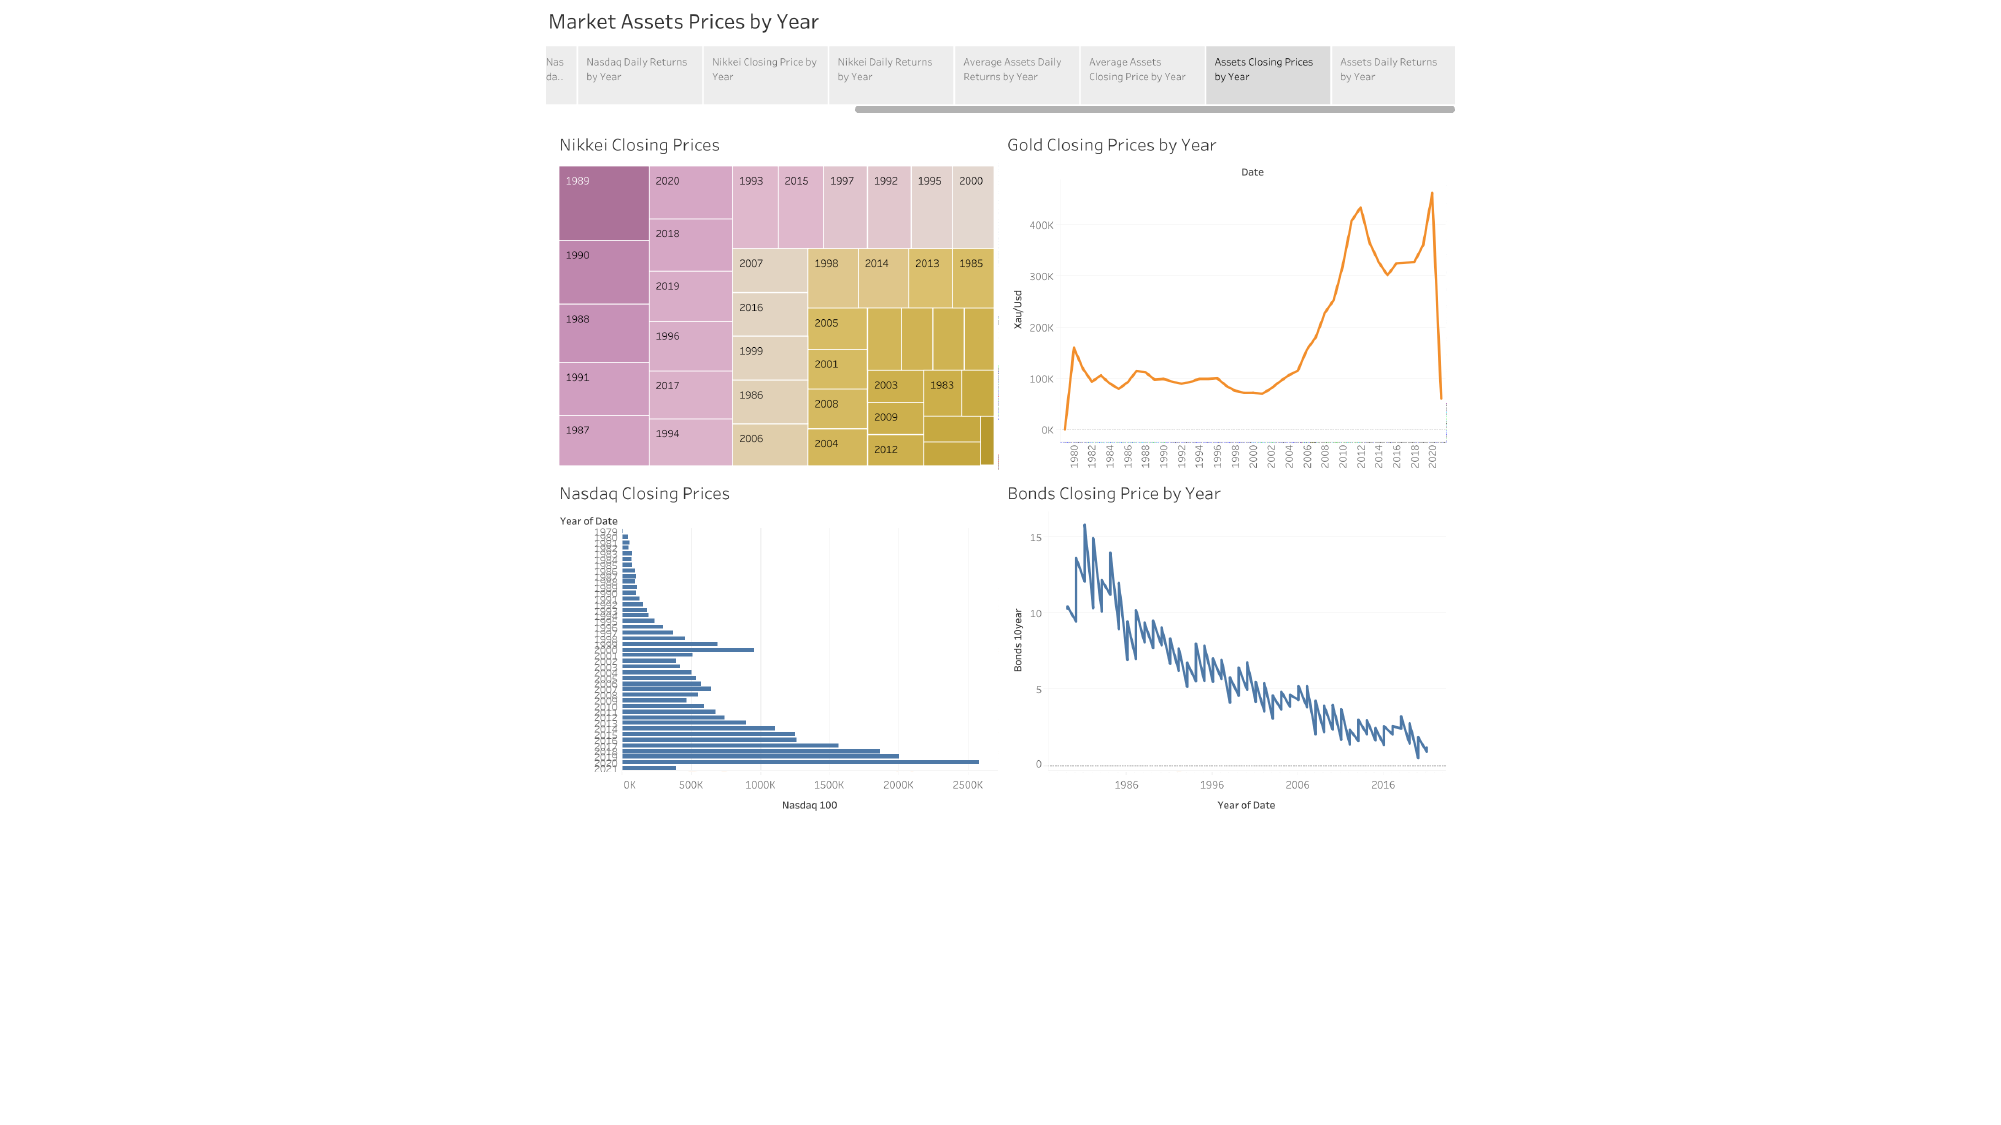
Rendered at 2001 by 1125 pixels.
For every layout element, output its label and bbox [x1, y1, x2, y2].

picture [539, 0, 1461, 1125]
